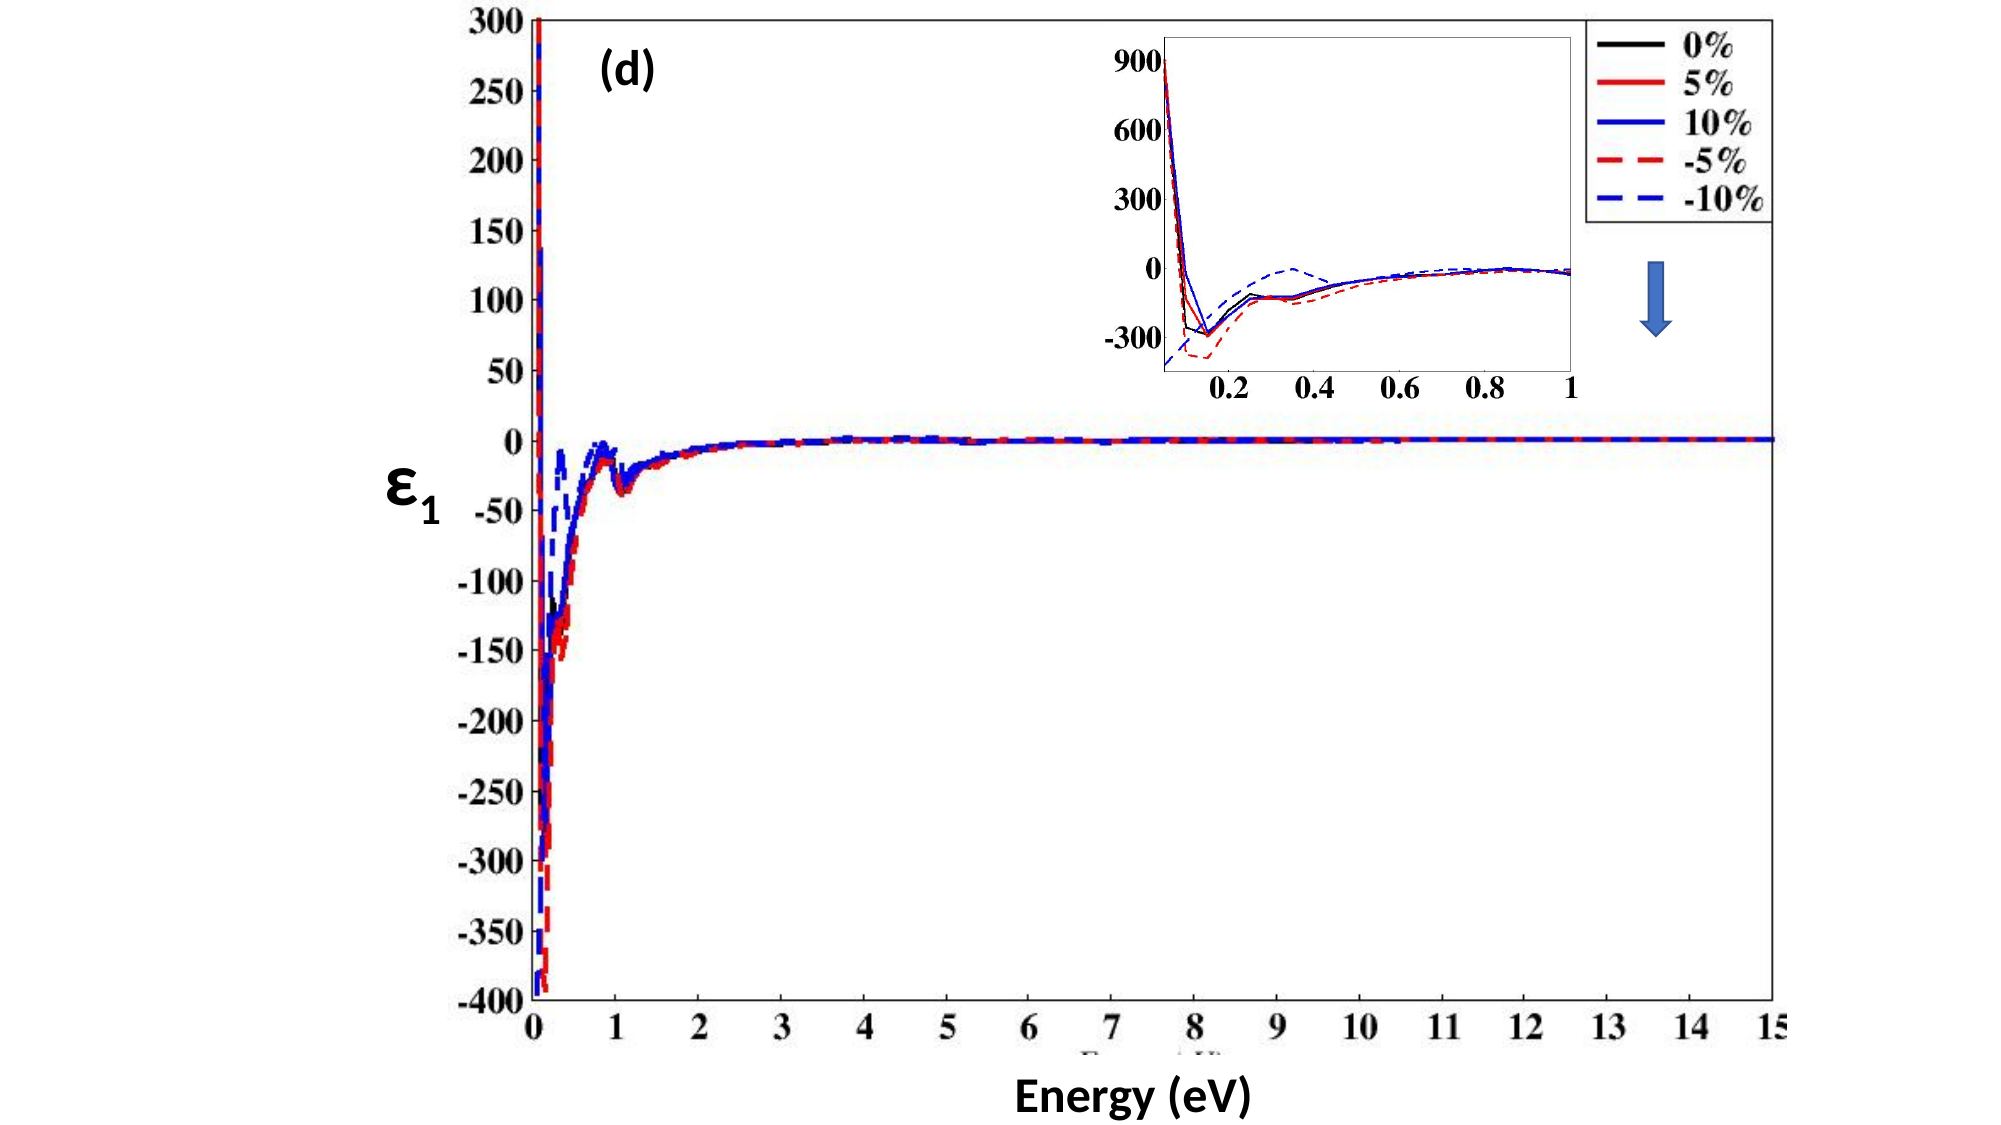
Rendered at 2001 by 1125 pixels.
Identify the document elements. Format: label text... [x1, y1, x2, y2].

picture [447, 0, 1787, 1055]
text_box Energy (eV) [999, 1055, 1344, 1125]
text_box ε1 [369, 423, 447, 586]
